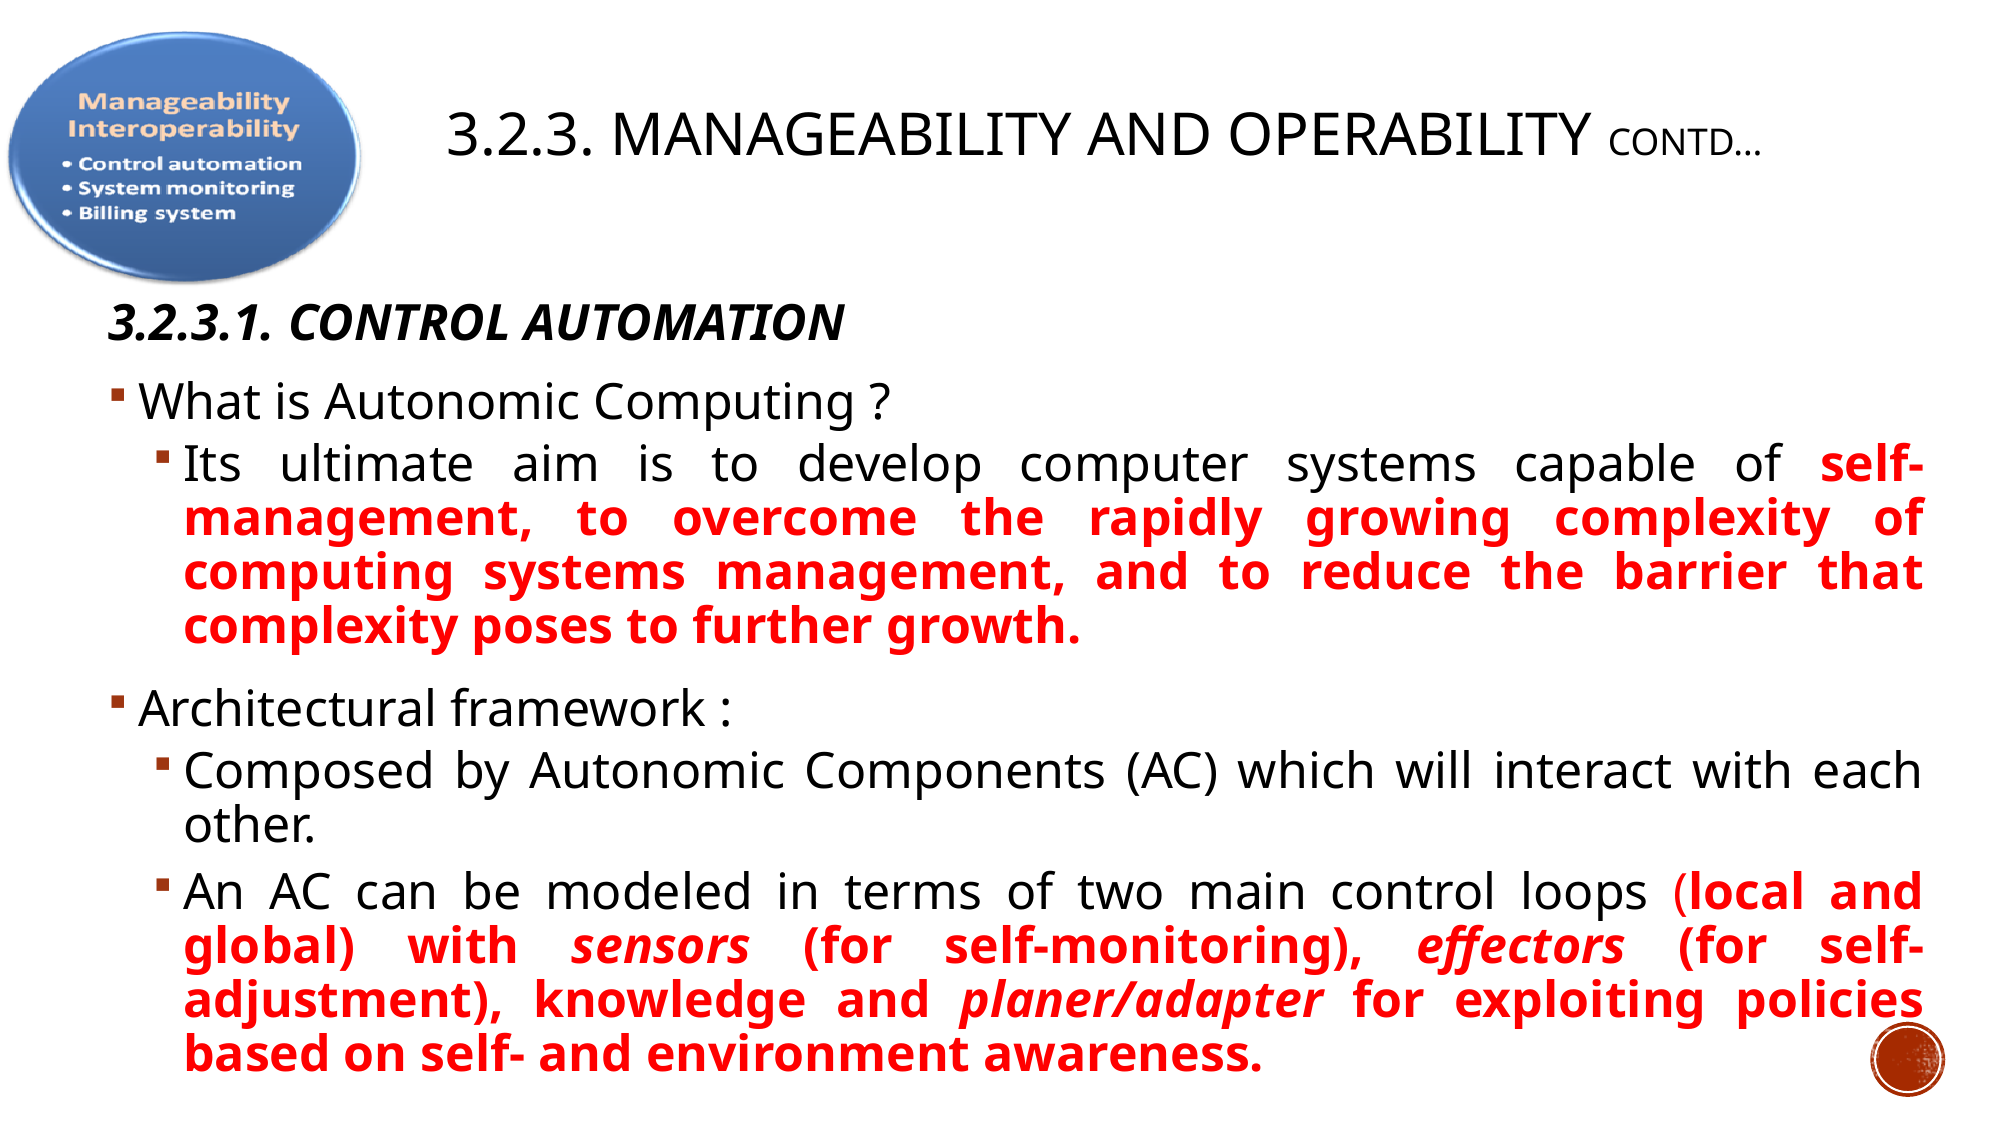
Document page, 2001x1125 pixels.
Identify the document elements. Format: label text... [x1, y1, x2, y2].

picture [0, 27, 370, 290]
title 3.2.3. Manageability and operability CONTD… [431, 79, 1826, 194]
list 3.2.3.1. CONTROL AUTOMATION What is Autonomic Computing ? Its ultimate aim is to develop computer systems capable of self-management, to overcome the rapidly growing complexity of computing systems management, and to reduce the barrier that complexity poses to further growth. Architectural framework : Composed by Autonomic Components (AC) which will interact with each other. An AC can be modeled in terms of two main control loops (local and global) with sensors (for self-monitoring), effectors (for self-adjustment), knowledge and planer/adapter for exploiting policies based on self- and environment awareness. [93, 289, 1940, 1088]
